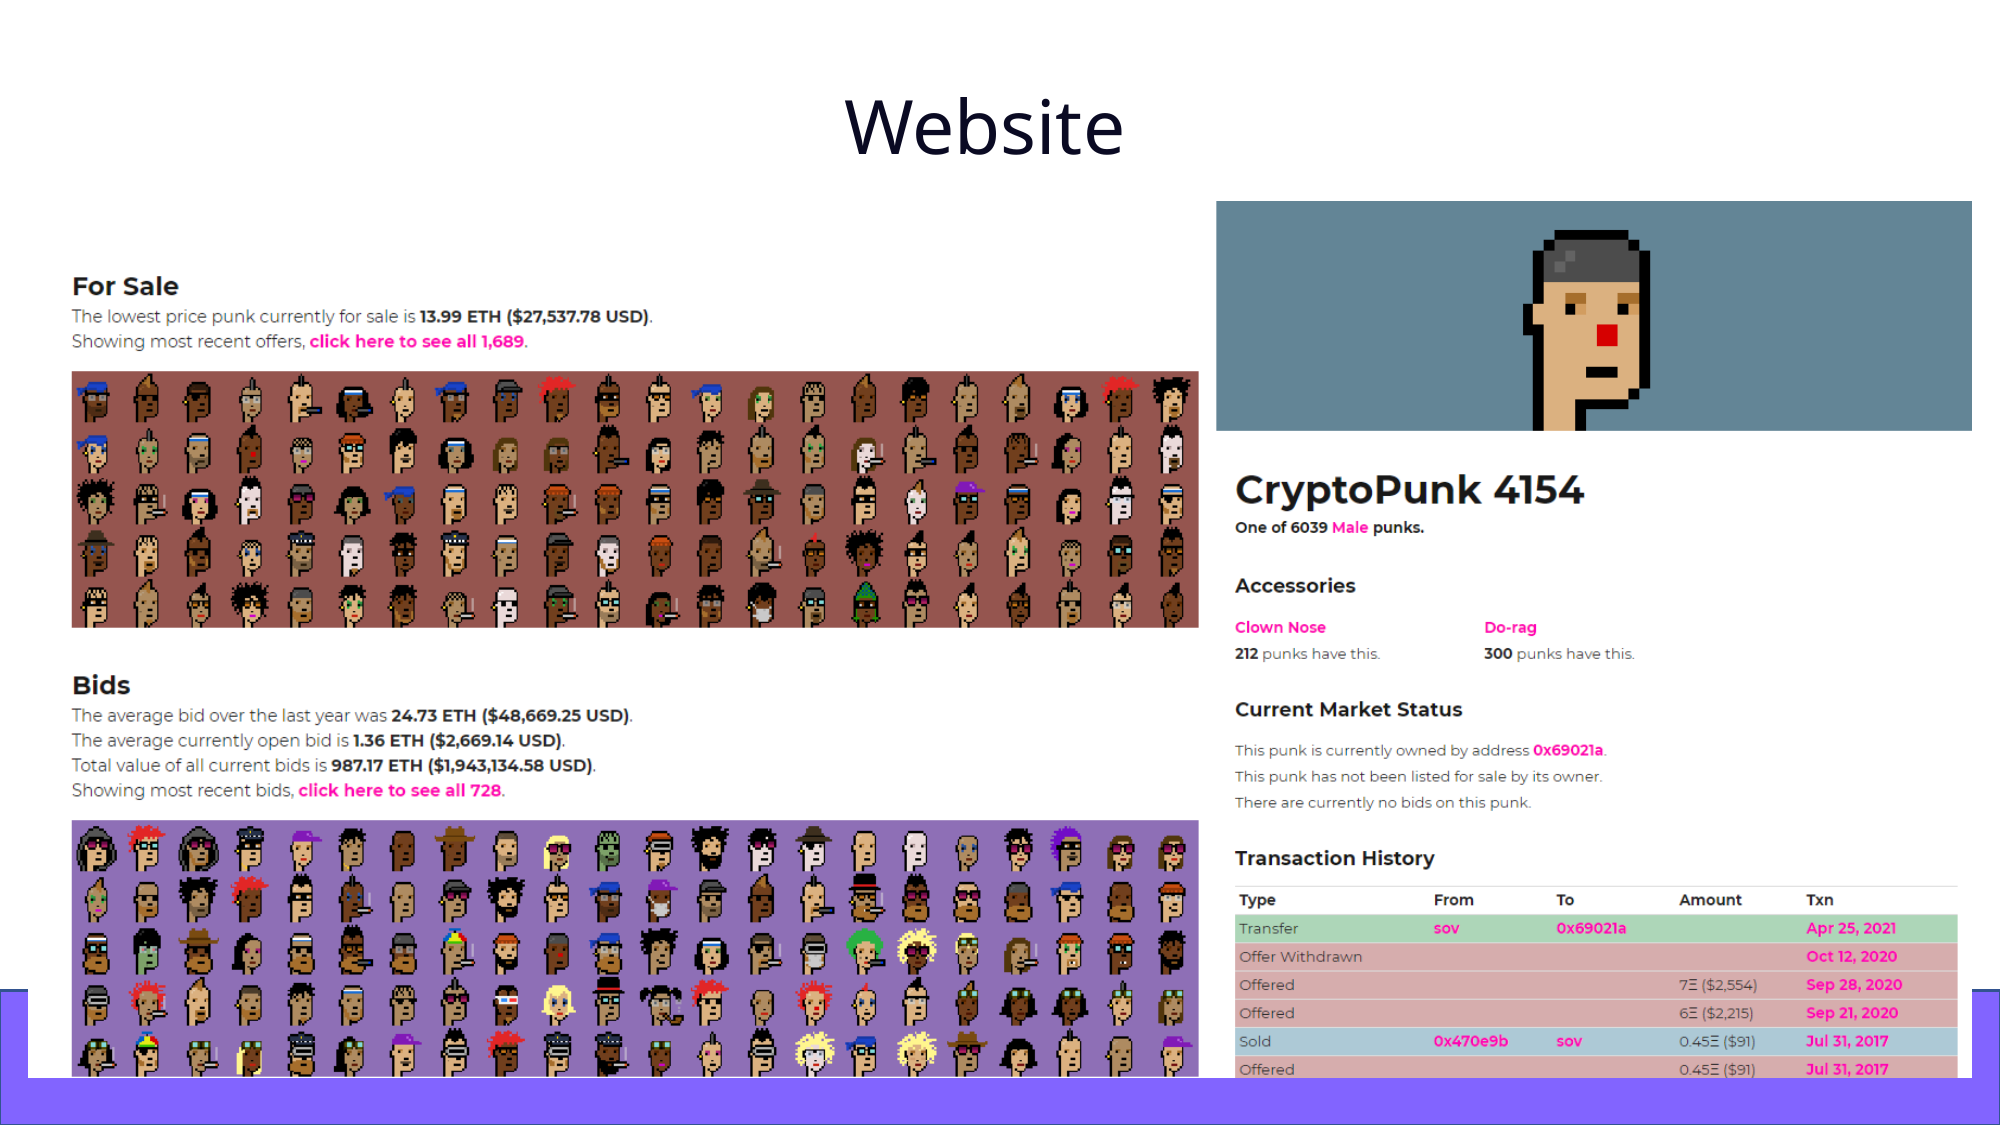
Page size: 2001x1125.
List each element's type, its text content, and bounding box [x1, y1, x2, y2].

text_box Website [313, 71, 1657, 177]
picture [28, 201, 1972, 1078]
text_box [0, 989, 2000, 1125]
